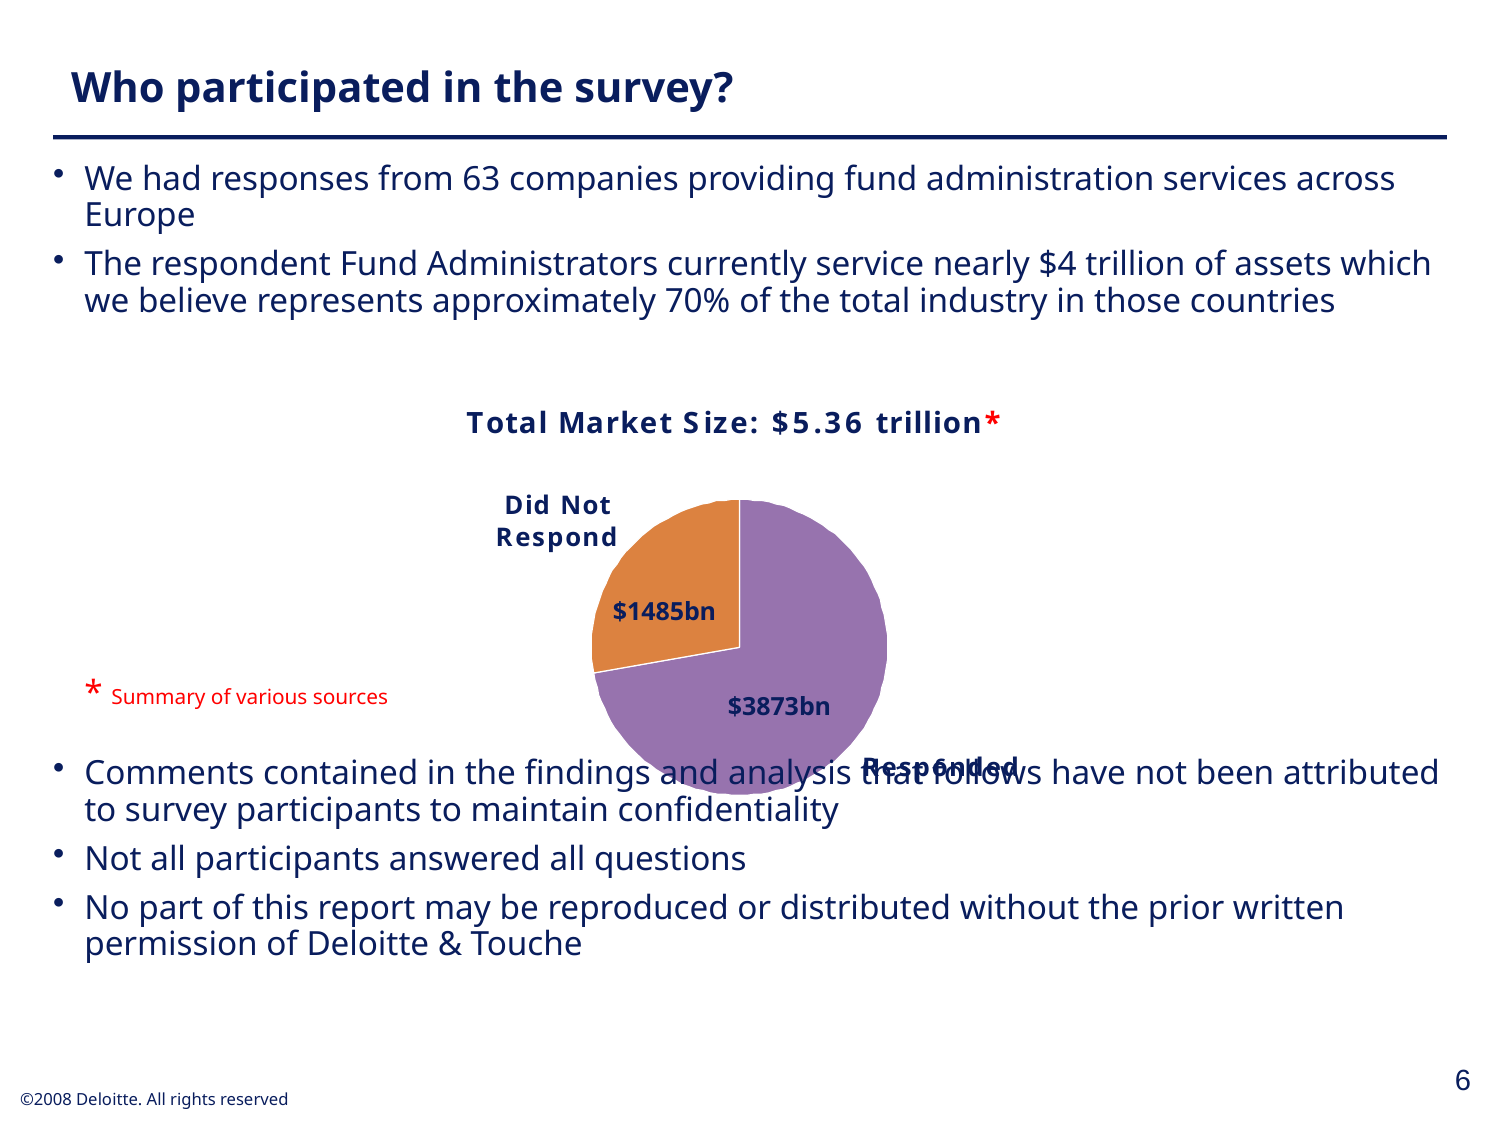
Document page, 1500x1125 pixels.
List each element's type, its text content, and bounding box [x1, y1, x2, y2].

slide_number 6 [1135, 1053, 1487, 1125]
title Who participated in the survey? [55, 58, 1448, 160]
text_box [277, 360, 1164, 858]
list We had responses from 63 companies providing fund administration services across Europe The respondent Fund Administrators currently service nearly $4 trillion of assets which we believe represents approximately 70% of the total industry in those countries * Summary of various sources Comments contained in the findings and analysis that follows have not been attributed to survey participants to maintain confidentiality Not all participants answered all questions No part of this report may be reproduced or distributed without the prior written permission of Deloitte & Touche [53, 160, 1459, 1059]
